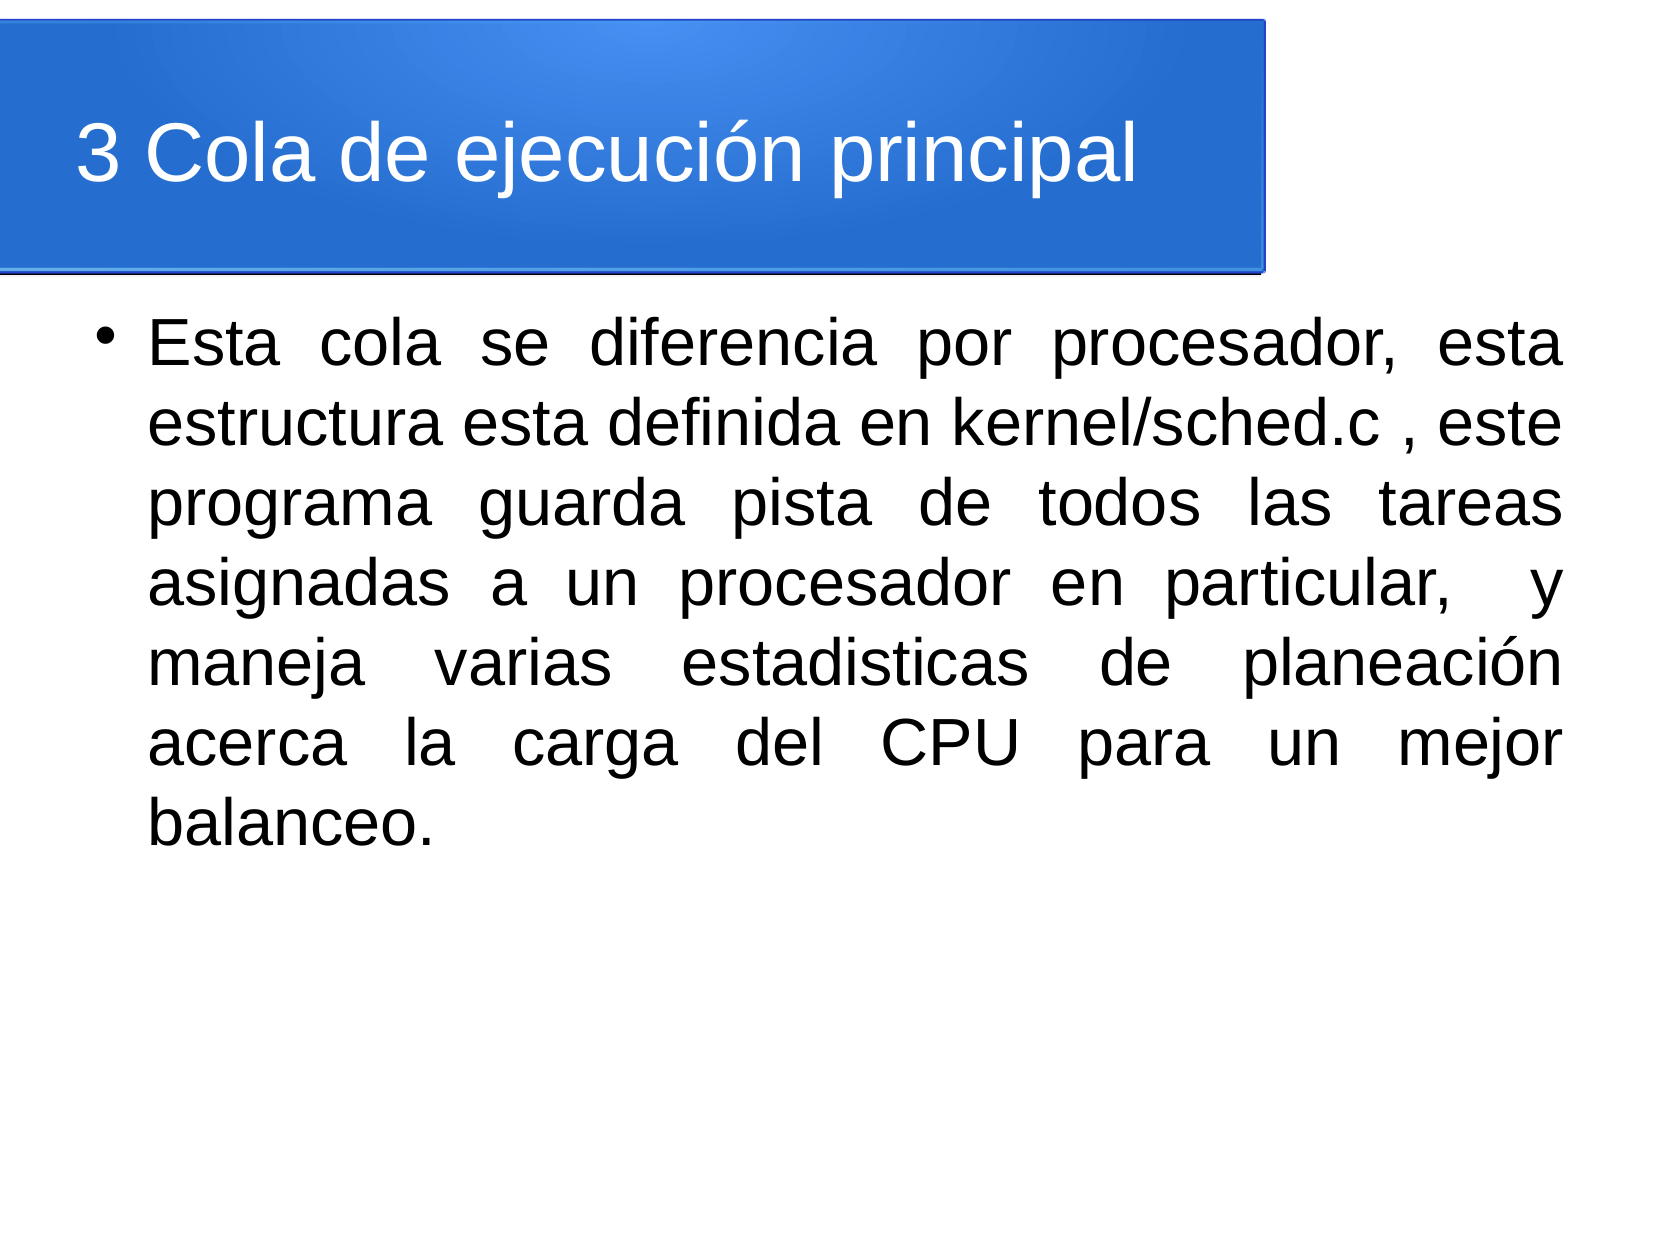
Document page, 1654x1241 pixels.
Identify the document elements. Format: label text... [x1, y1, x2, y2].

text_box 3 Cola de ejecución principal [74, 29, 1481, 267]
picture [0, 17, 1269, 282]
text_box Esta cola se diferencia por procesador, esta estructura esta definida en kernel/sched.c , este programa guarda pista de todos las tareas asignadas a un procesador en particular, y maneja varias estadisticas de planeación acerca la carga del CPU para un mejor balanceo. [76, 299, 1565, 1019]
